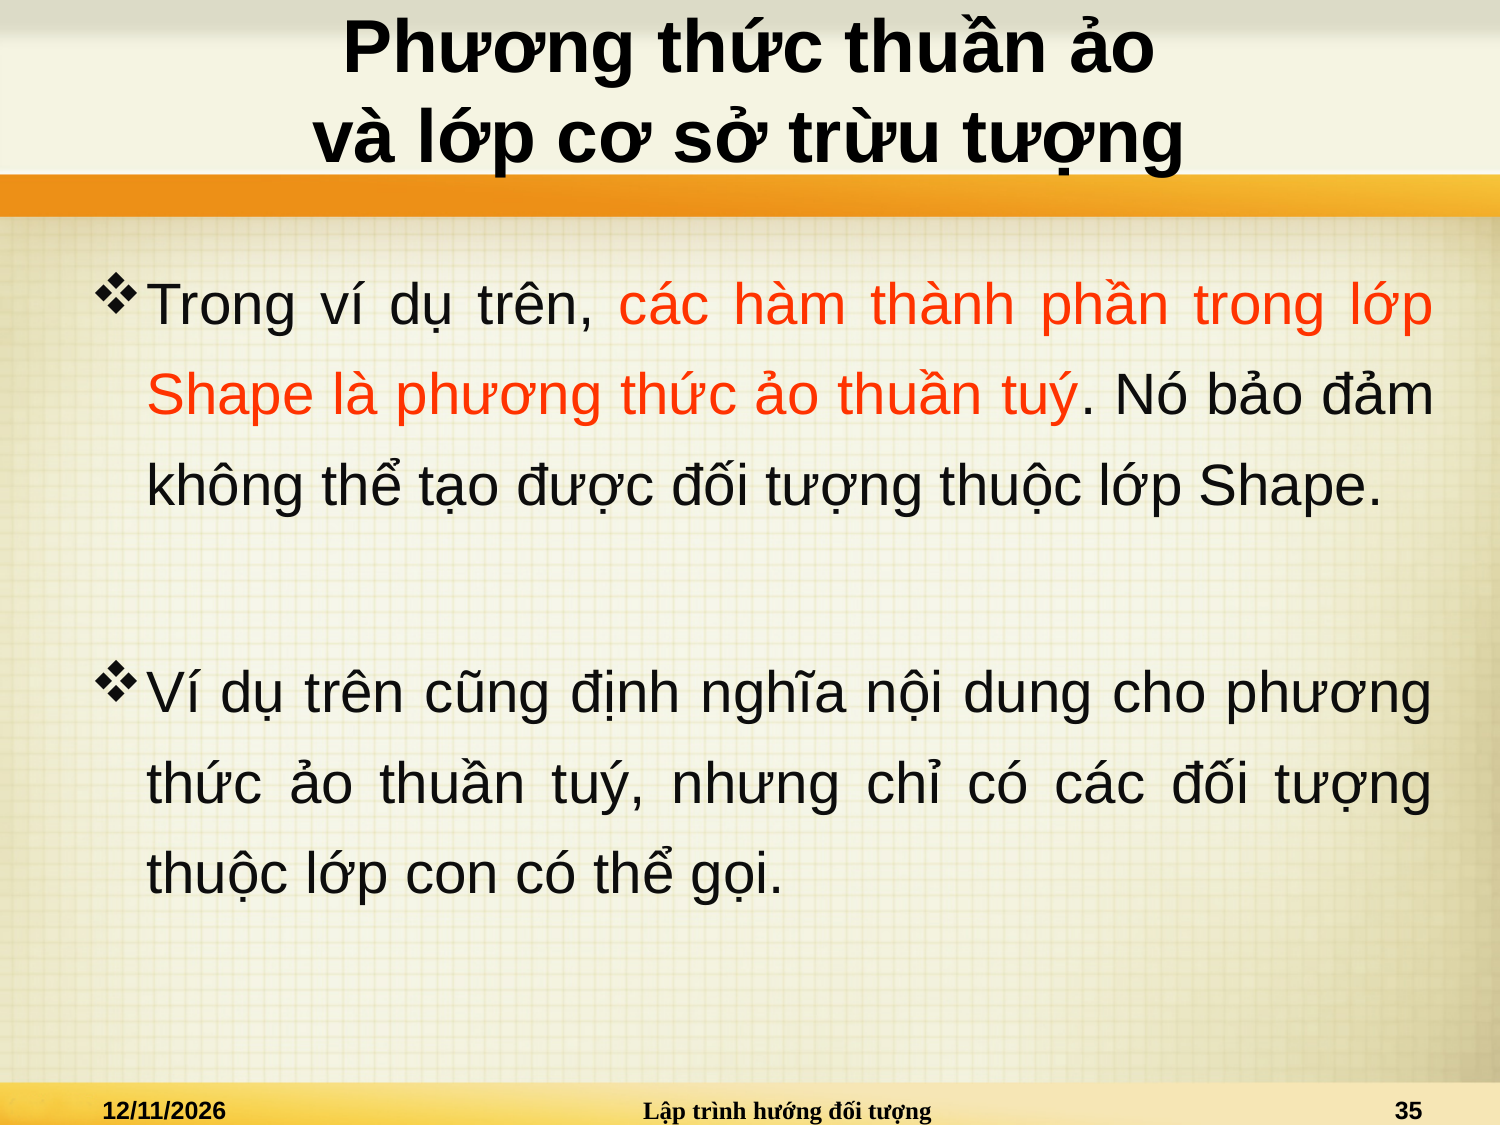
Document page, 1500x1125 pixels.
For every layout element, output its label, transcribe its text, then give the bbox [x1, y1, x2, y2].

list Trong ví dụ trên, các hàm thành phần trong lớp Shape là phương thức ảo thuần tuý. Nó bảo đảm không thể tạo được đối tượng thuộc lớp Shape. Ví dụ trên cũng định nghĩa nội dung cho phương thức ảo thuần tuý, nhưng chỉ có các đối tượng thuộc lớp con có thể gọi. [75, 237, 1450, 1046]
slide_number 35 [1087, 1087, 1438, 1125]
picture [0, 175, 1500, 1125]
footer Lập trình hướng đối tượng [549, 1087, 1025, 1125]
title Phương thức thuần ảo và lớp cơ sở trừu tượng [0, 0, 1500, 175]
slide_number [87, 1087, 438, 1125]
